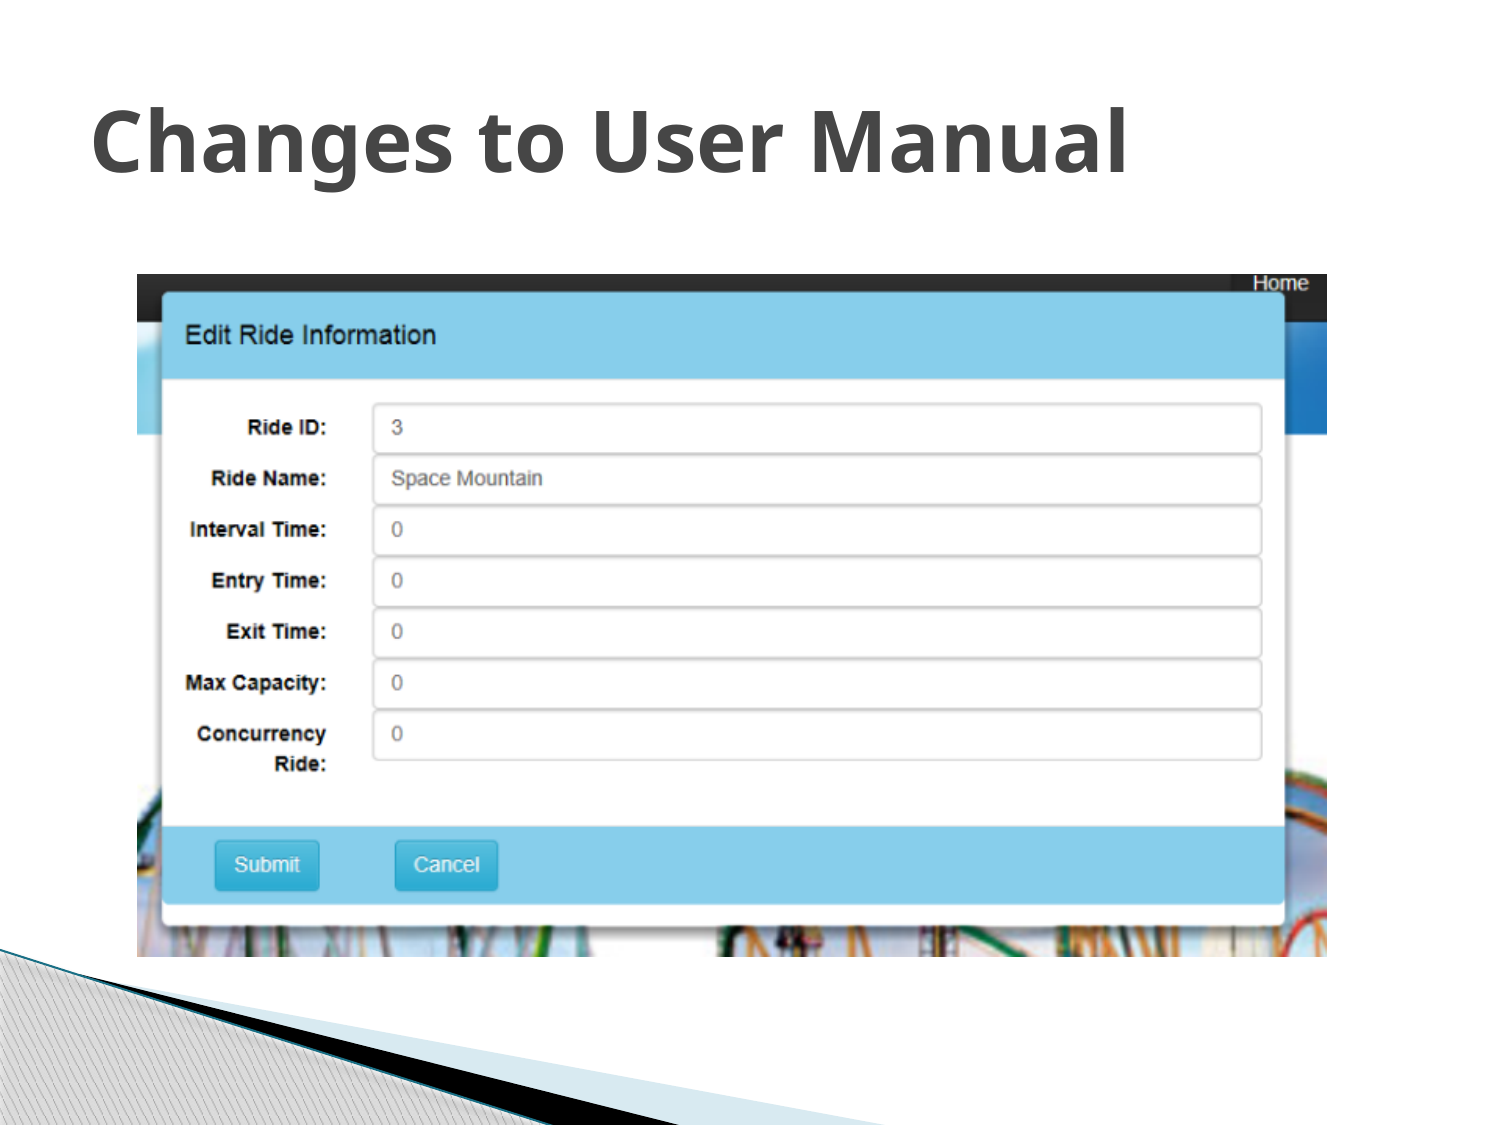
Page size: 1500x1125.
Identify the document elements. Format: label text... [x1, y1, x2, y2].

title Changes to User Manual [75, 45, 1425, 233]
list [137, 274, 1327, 957]
